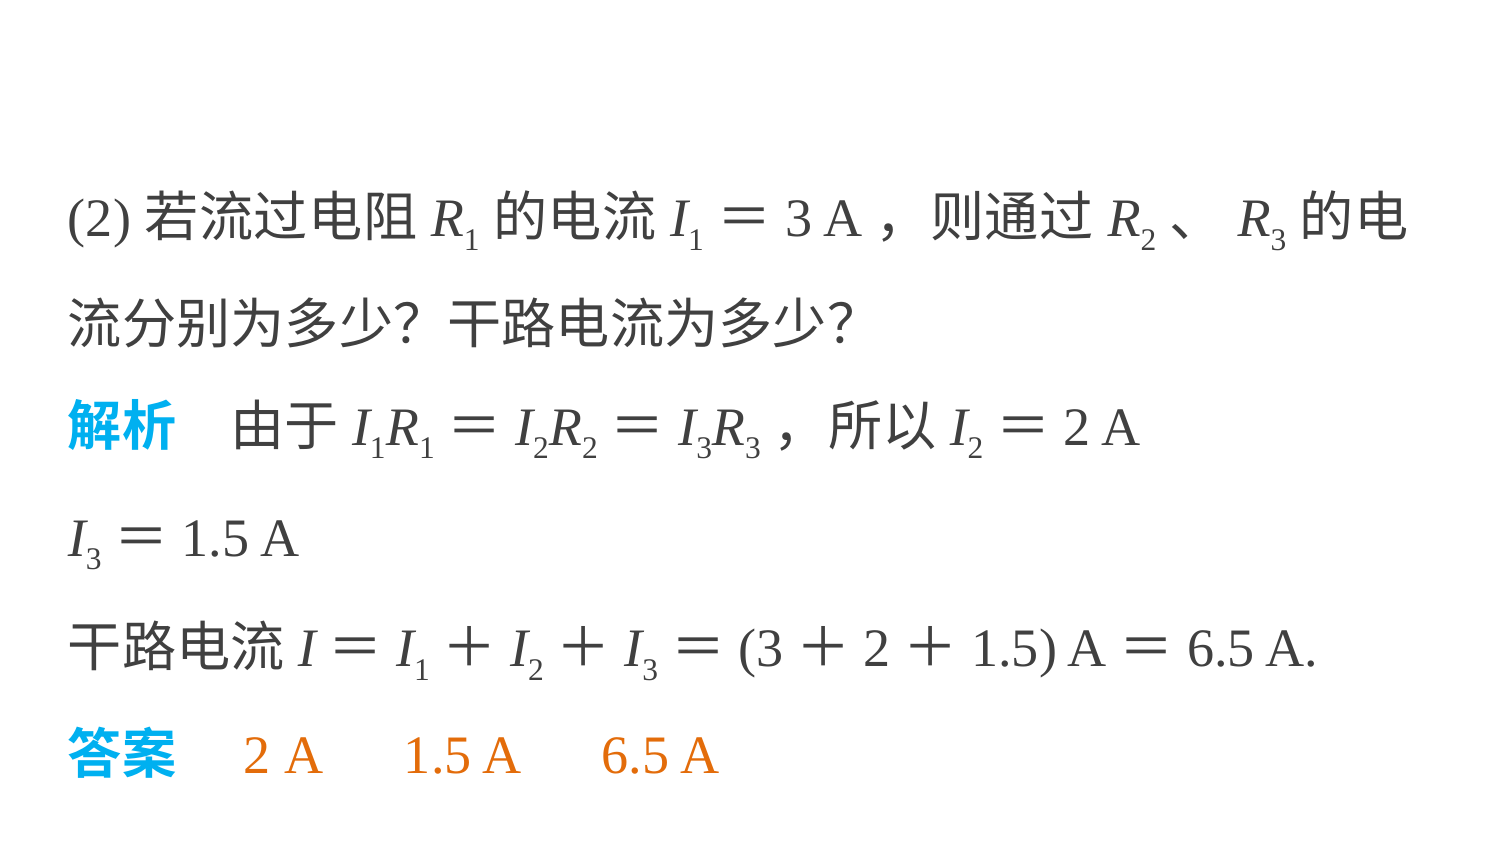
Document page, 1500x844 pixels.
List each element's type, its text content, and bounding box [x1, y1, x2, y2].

text_box (2)若流过电阻R1的电流I1＝3 A，则通过R2、R3的电流分别为多少？干路电流为多少？ 解析 由于I1R1＝I2R2＝I3R3，所以I2＝2 A I3＝1.5 A 干路电流I＝I1＋I2＋I3＝(3＋2＋1.5) A＝6.5 A. 答案 2 A 1.5 A 6.5 A [53, 138, 1424, 792]
